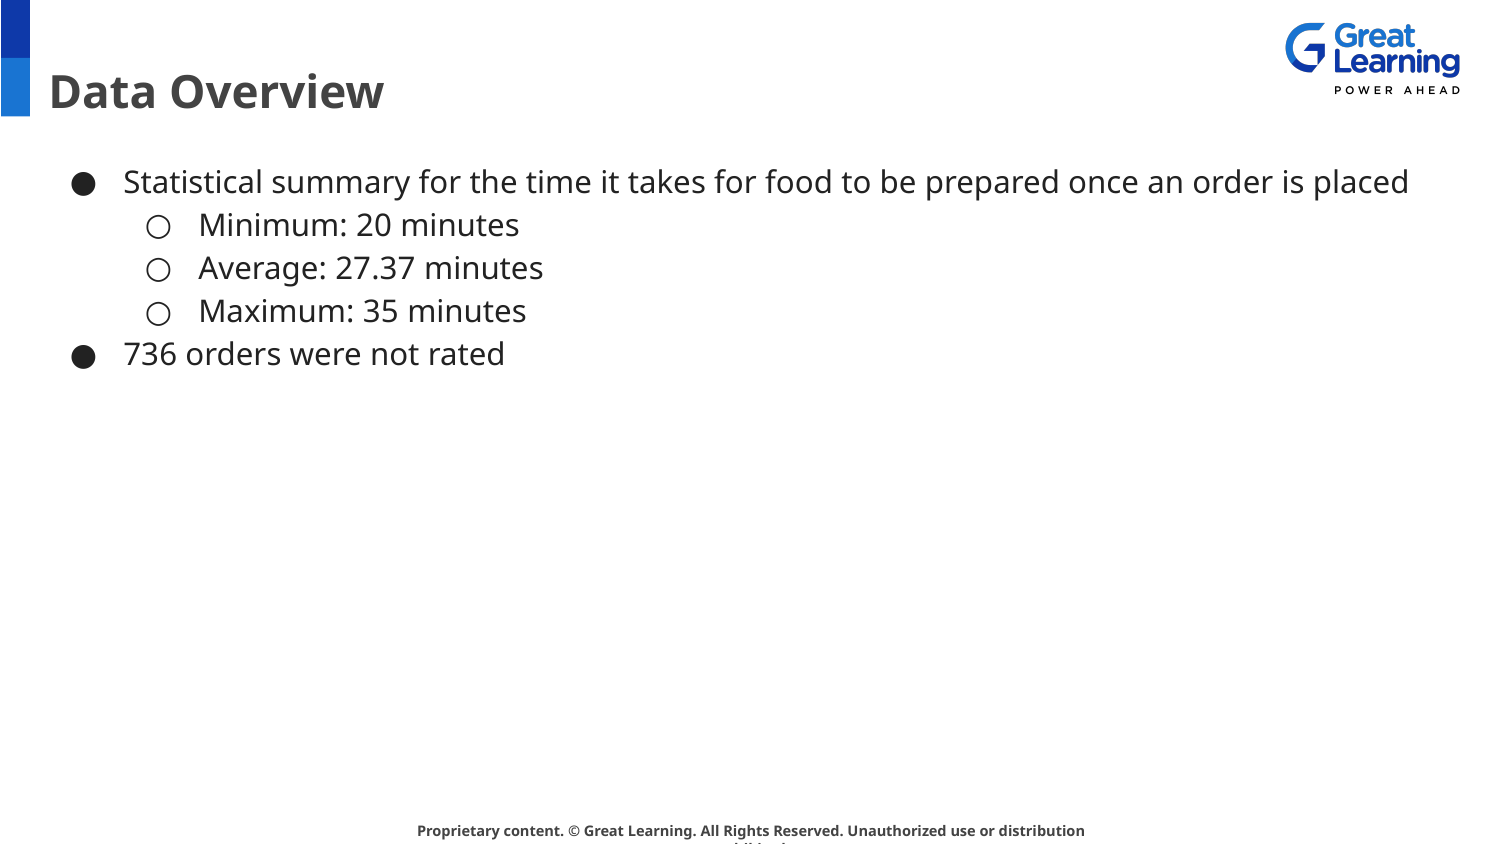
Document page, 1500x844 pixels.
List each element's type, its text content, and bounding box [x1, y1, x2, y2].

list Statistical summary for the time it takes for food to be prepared once an order is placed Minimum: 20 minutes Average: 27.37 minutes Maximum: 35 minutes 736 orders were not rated [33, 141, 1449, 750]
picture [1258, 11, 1487, 106]
title Data Overview [33, 47, 1431, 141]
